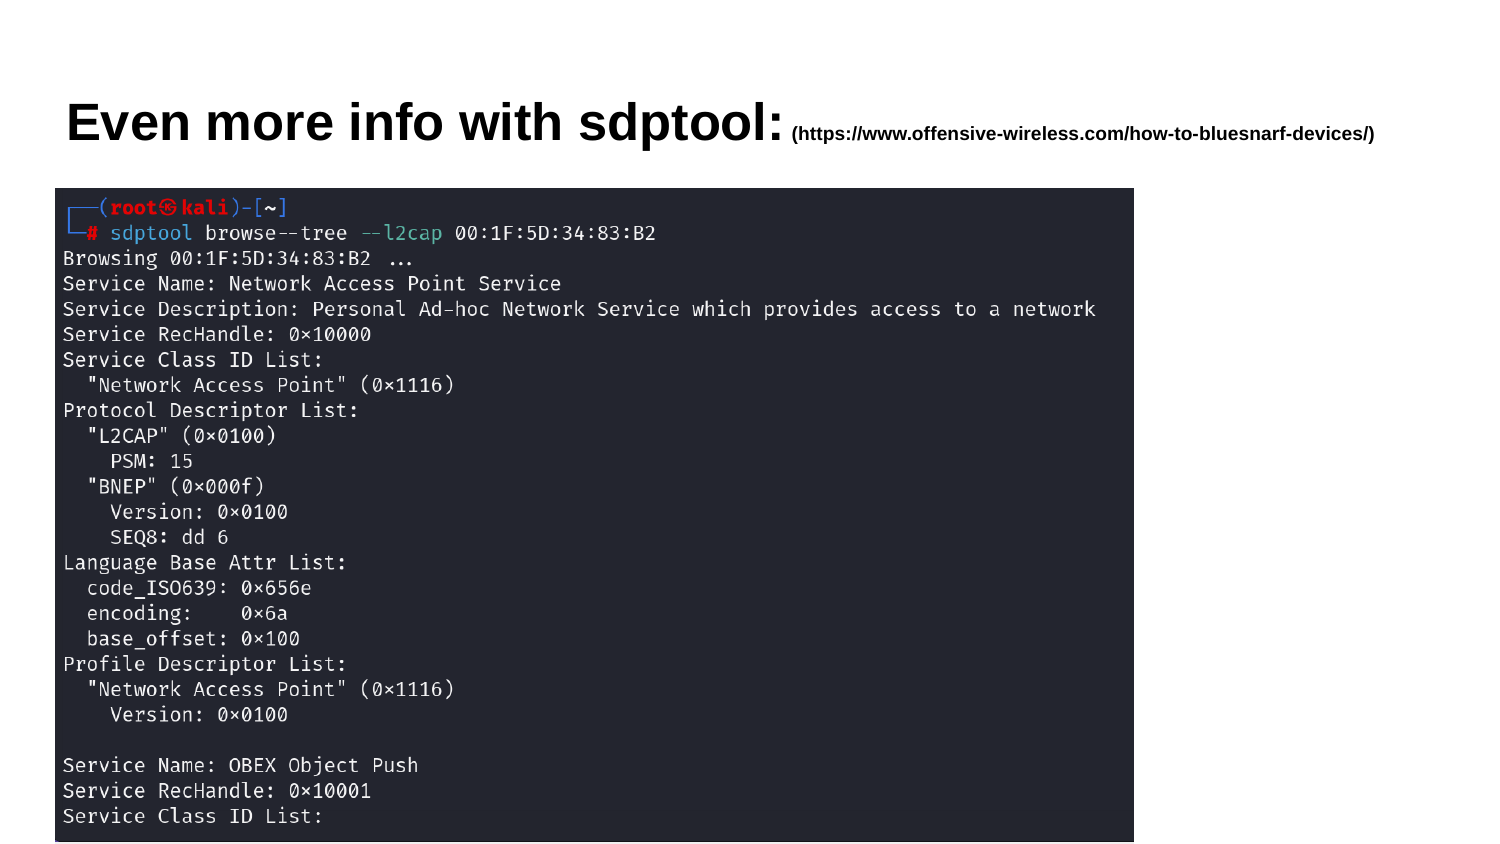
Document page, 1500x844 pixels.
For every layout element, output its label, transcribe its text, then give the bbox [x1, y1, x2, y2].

title Even more info with sdptool: (https://www.offensive-wireless.com/how-to-bluesnarf-devices/) [51, 72, 1449, 167]
picture [55, 188, 1134, 844]
